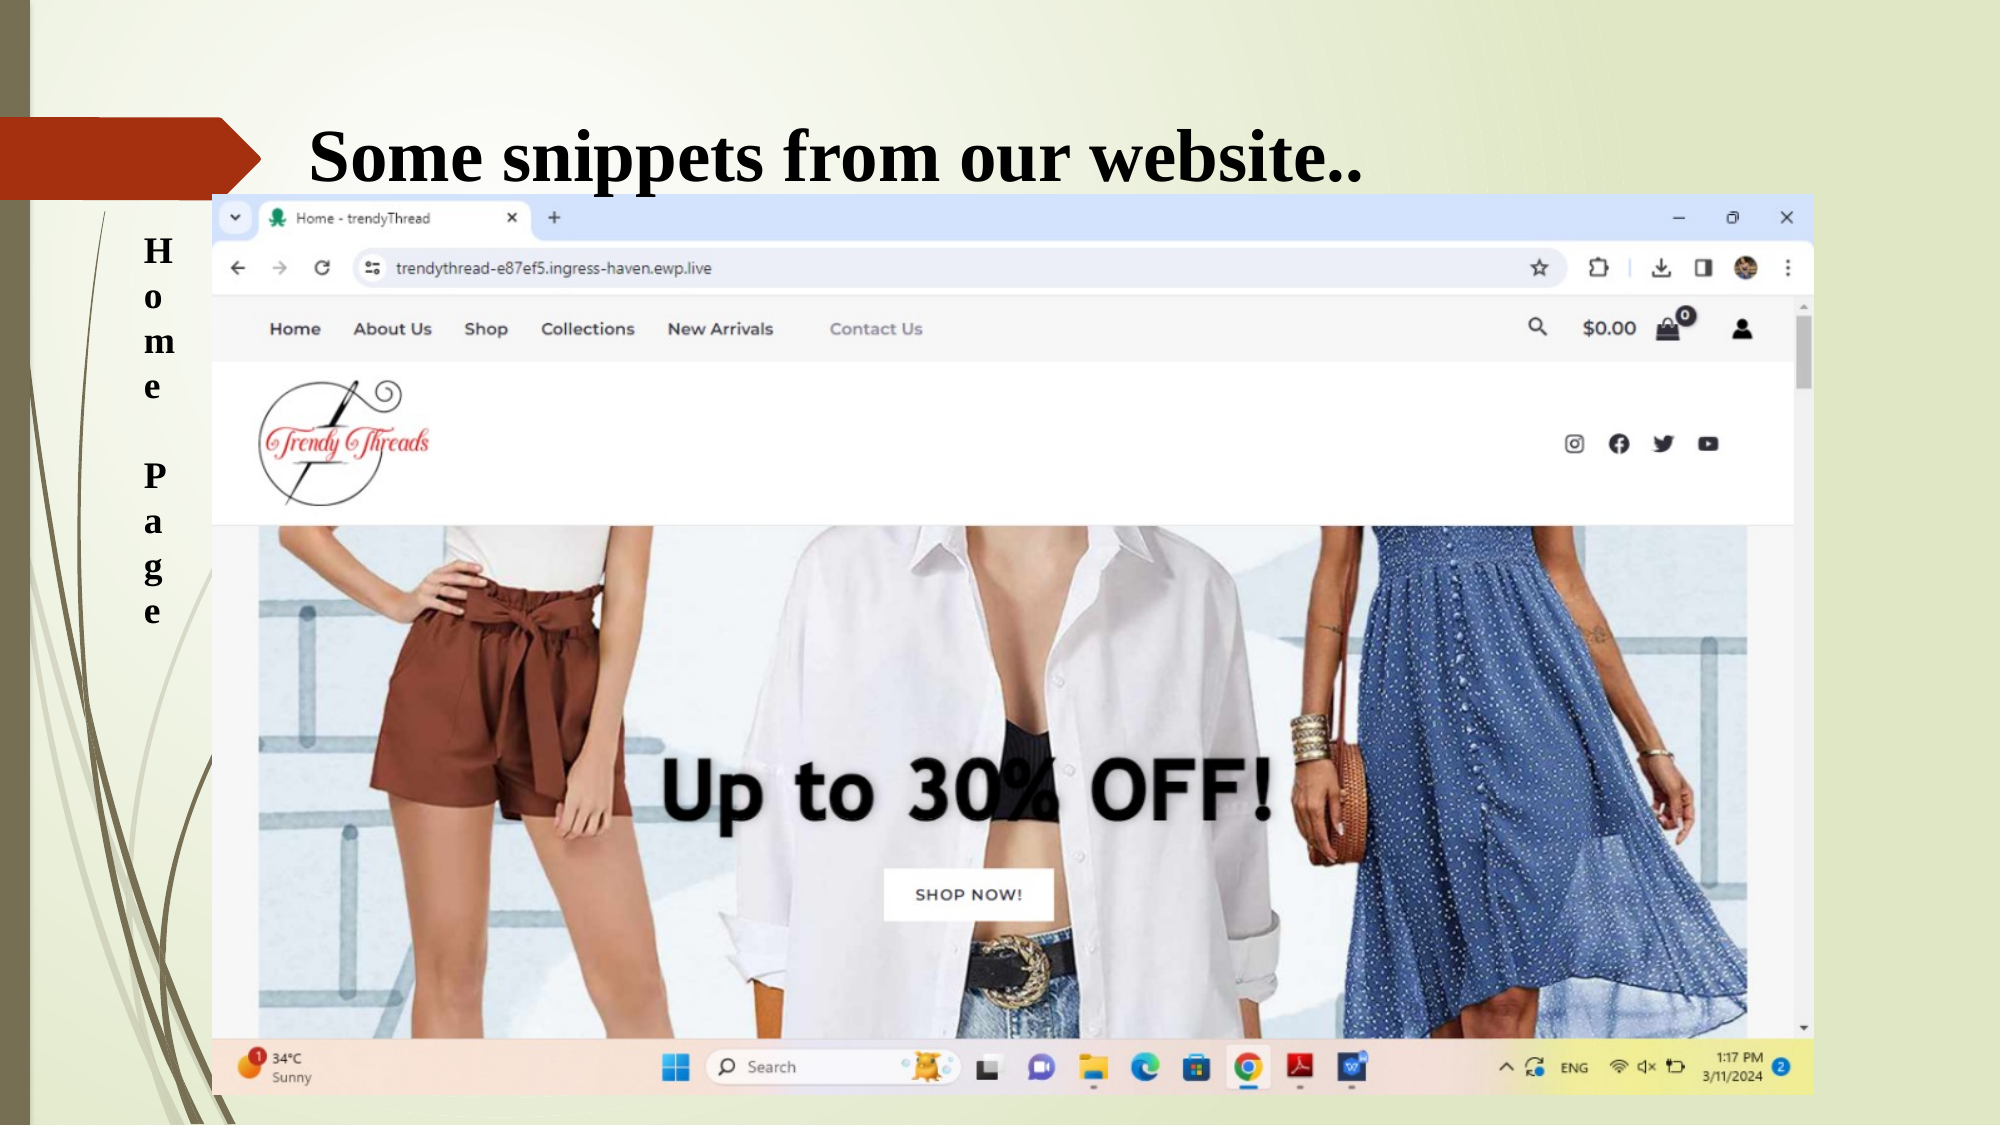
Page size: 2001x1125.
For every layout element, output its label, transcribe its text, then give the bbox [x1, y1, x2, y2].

text_box Home Page [129, 218, 192, 638]
picture [211, 194, 1814, 1095]
text_box Some snippets from our website.. [294, 99, 1702, 194]
